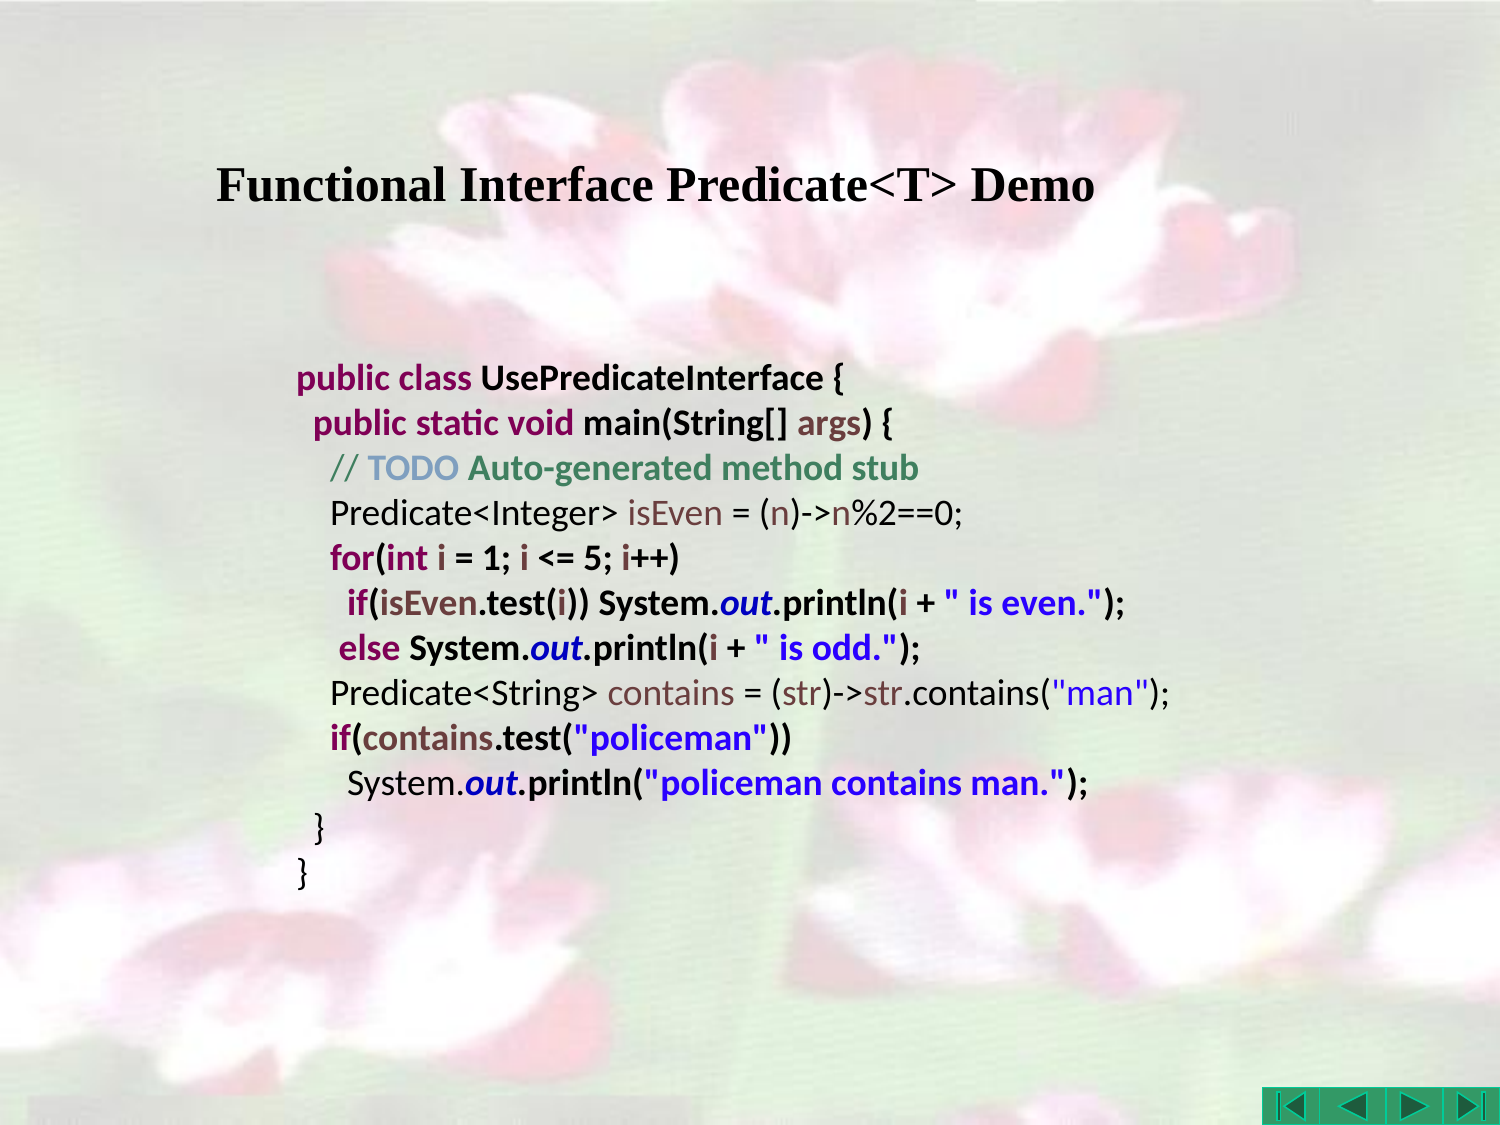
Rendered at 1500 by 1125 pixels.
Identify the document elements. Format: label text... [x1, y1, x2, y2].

text_box public class UsePredicateInterface { public static void main(String[] args) { // TODO Auto-generated method stub Predicate<Integer> isEven = (n)->n%2==0; for(int i = 1; i <= 5; i++) if(isEven.test(i)) System.out.println(i + " is even."); else System.out.println(i + " is odd."); Predicate<String> contains = (str)->str.contains("man"); if(contains.test("policeman")) System.out.println("policeman contains man."); } } [281, 345, 1288, 901]
title Functional Interface Predicate<T> Demo [112, 125, 1200, 238]
picture [0, 0, 1500, 1125]
